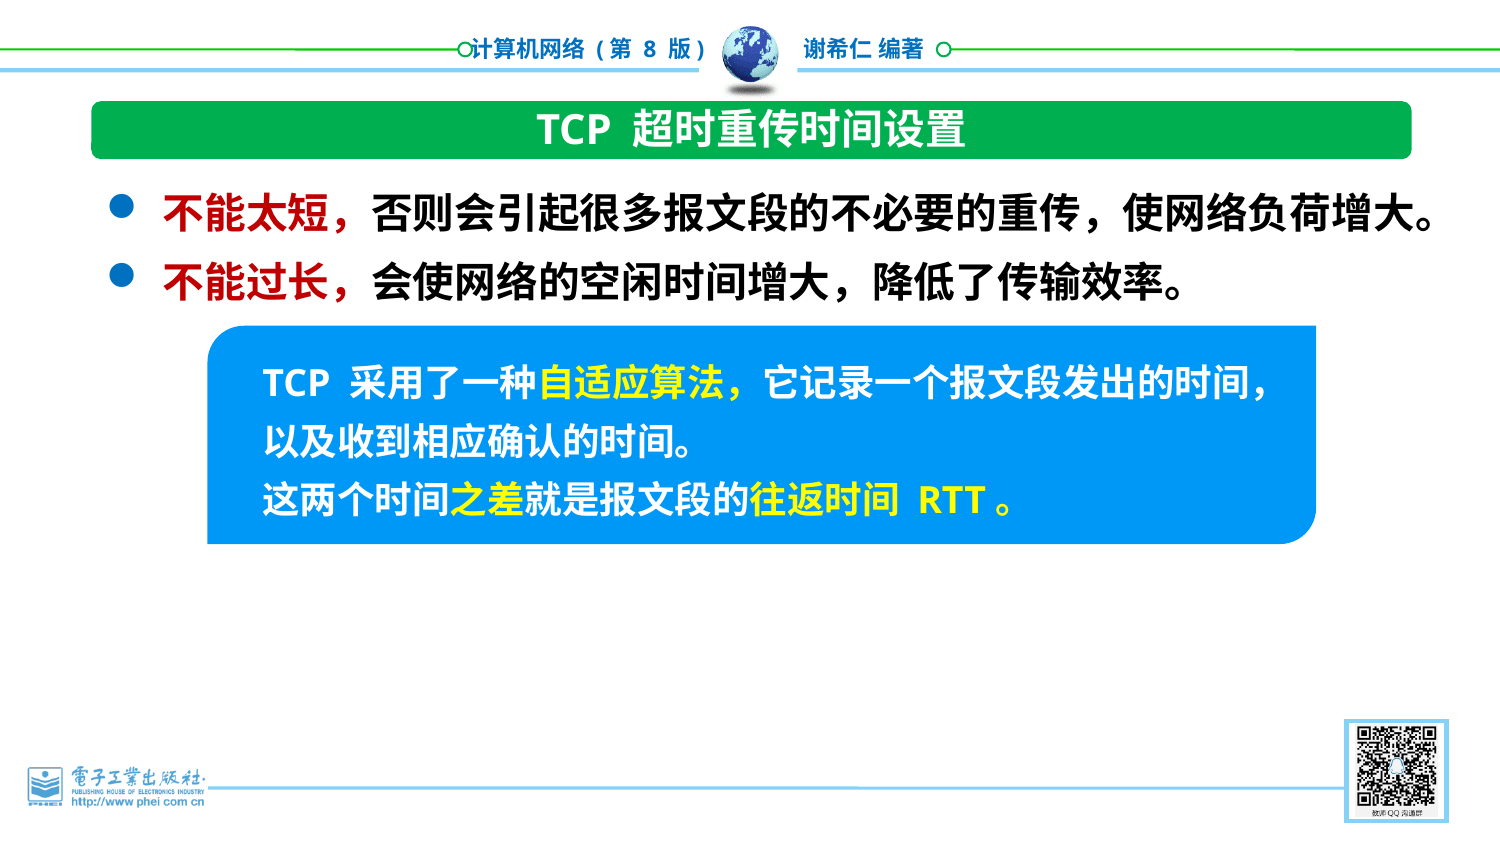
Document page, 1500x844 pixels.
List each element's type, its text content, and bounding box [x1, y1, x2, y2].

text_box 不能太短，否则会引起很多报文段的不必要的重传，使网络负荷增大。 不能过长，会使网络的空闲时间增大，降低了传输效率。 [91, 160, 1433, 313]
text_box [207, 325, 1317, 545]
text_box [91, 101, 521, 160]
text_box [982, 101, 1412, 160]
picture [23, 764, 208, 809]
picture [1355, 724, 1438, 817]
text_box TCP 超时重传时间设置 [521, 95, 982, 160]
picture [720, 24, 780, 95]
